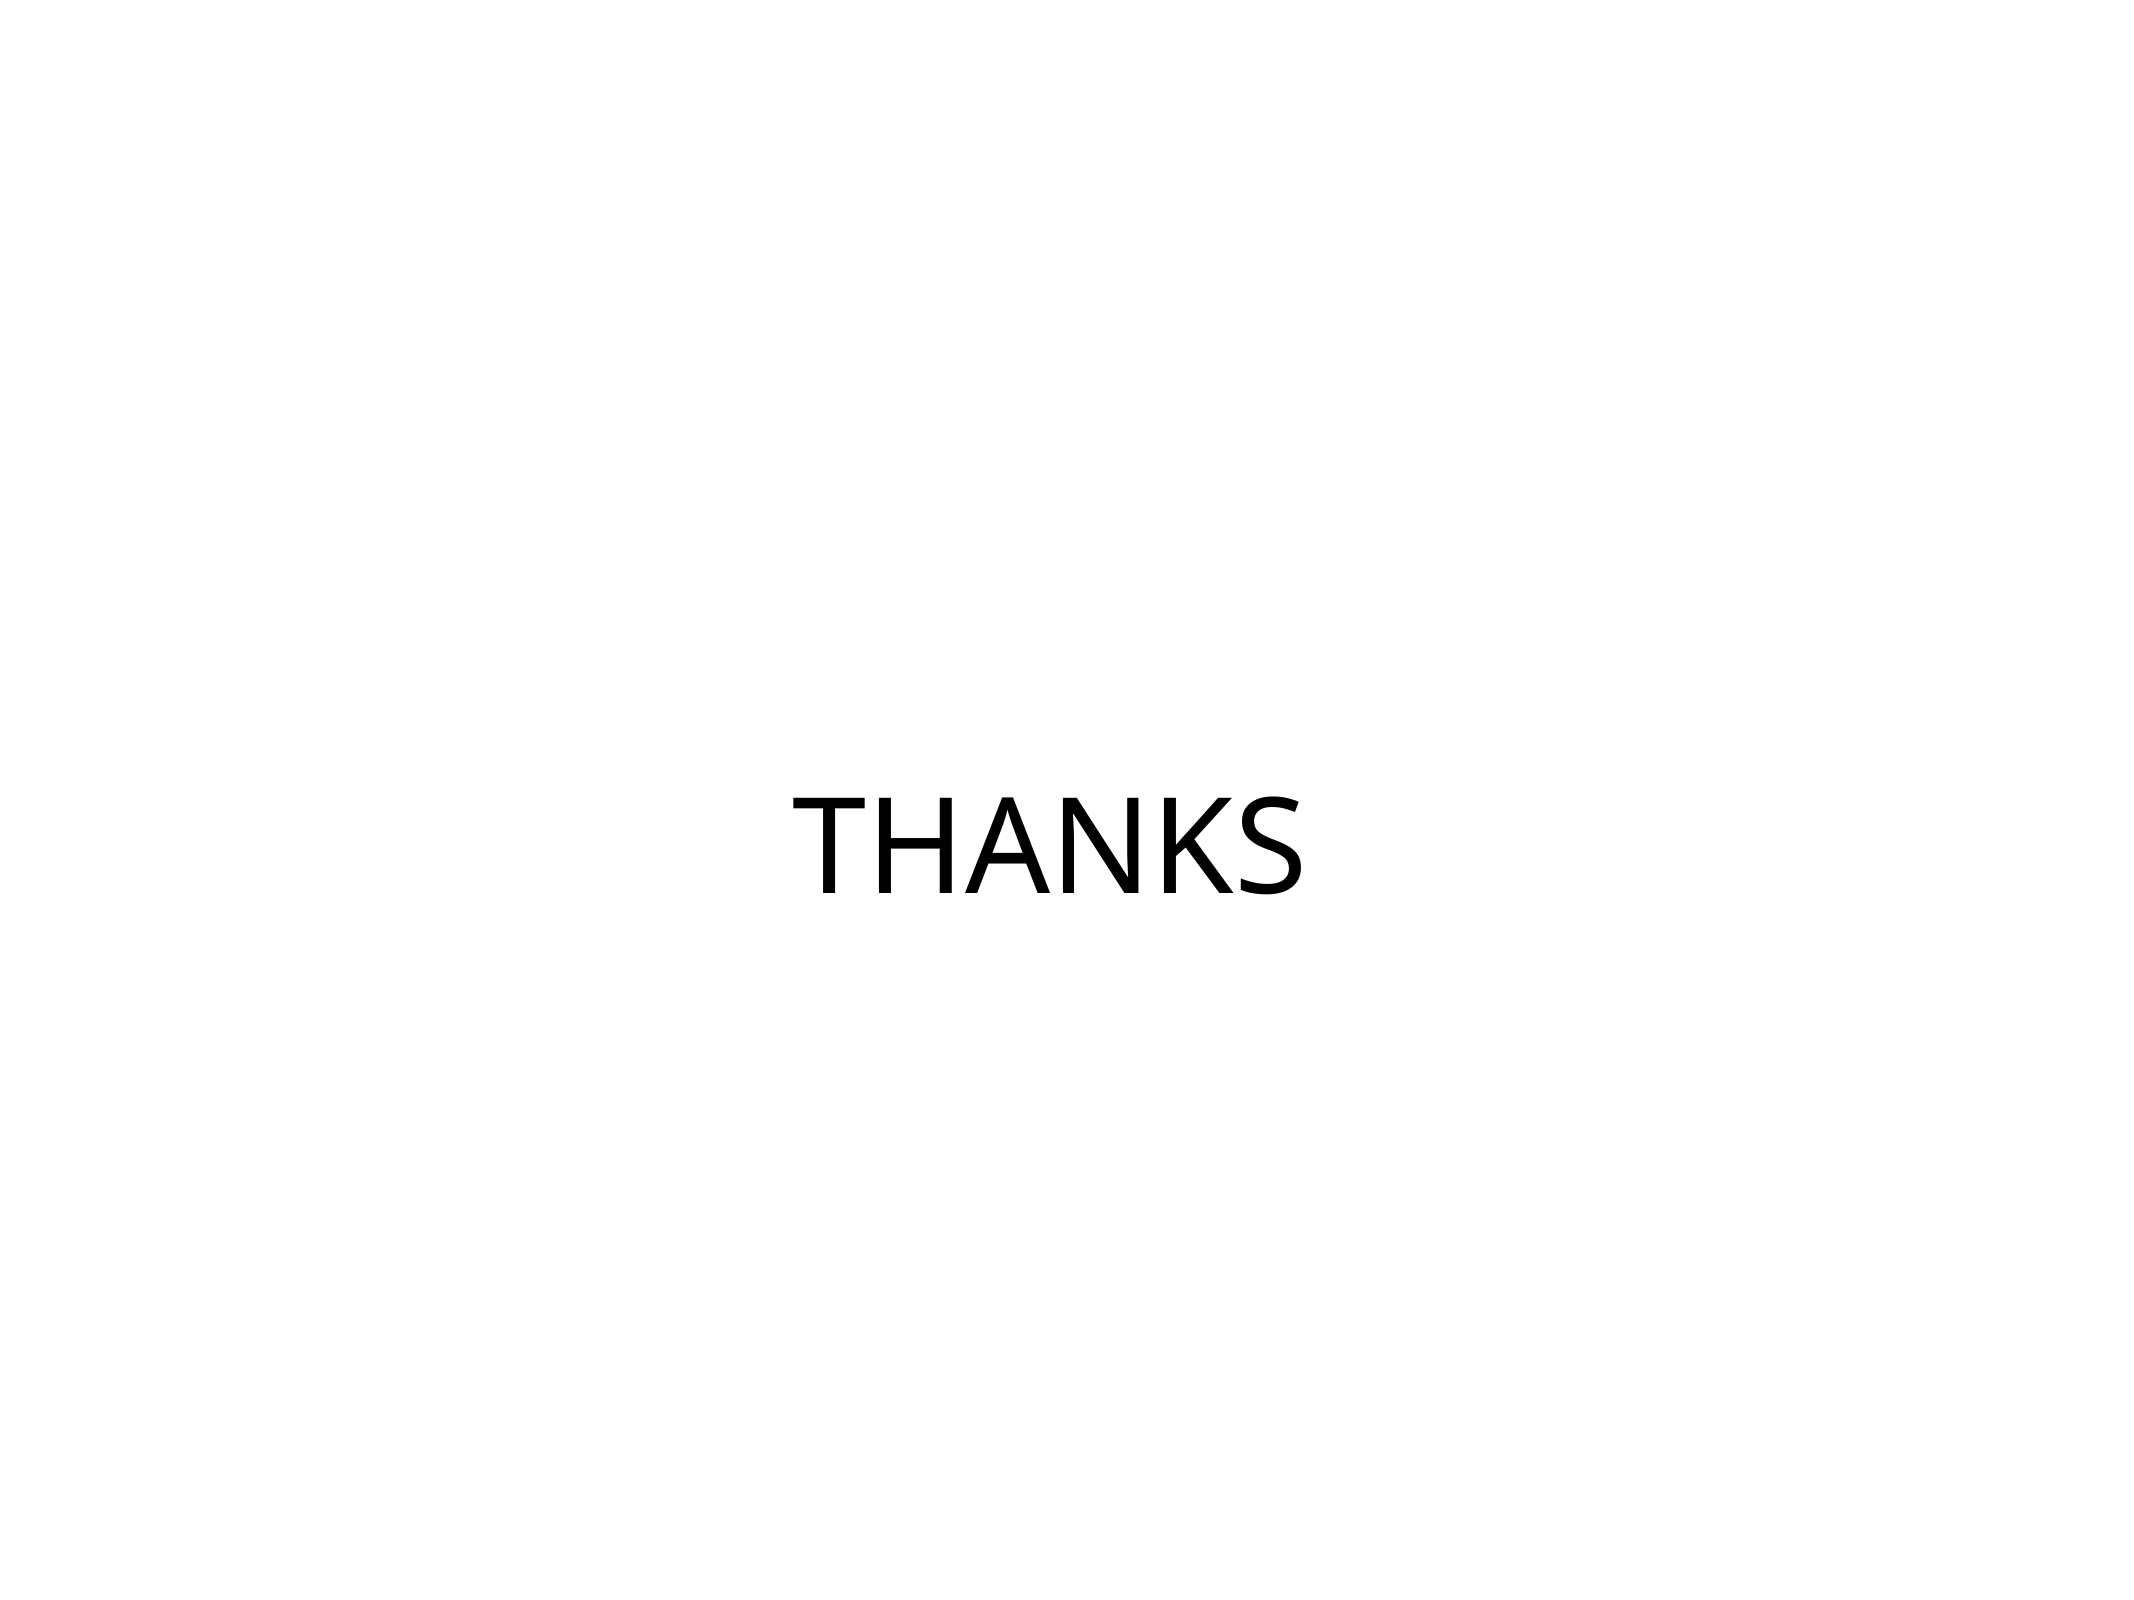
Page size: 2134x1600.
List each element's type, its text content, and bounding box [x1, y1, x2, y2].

list THANKS [783, 283, 1350, 1317]
